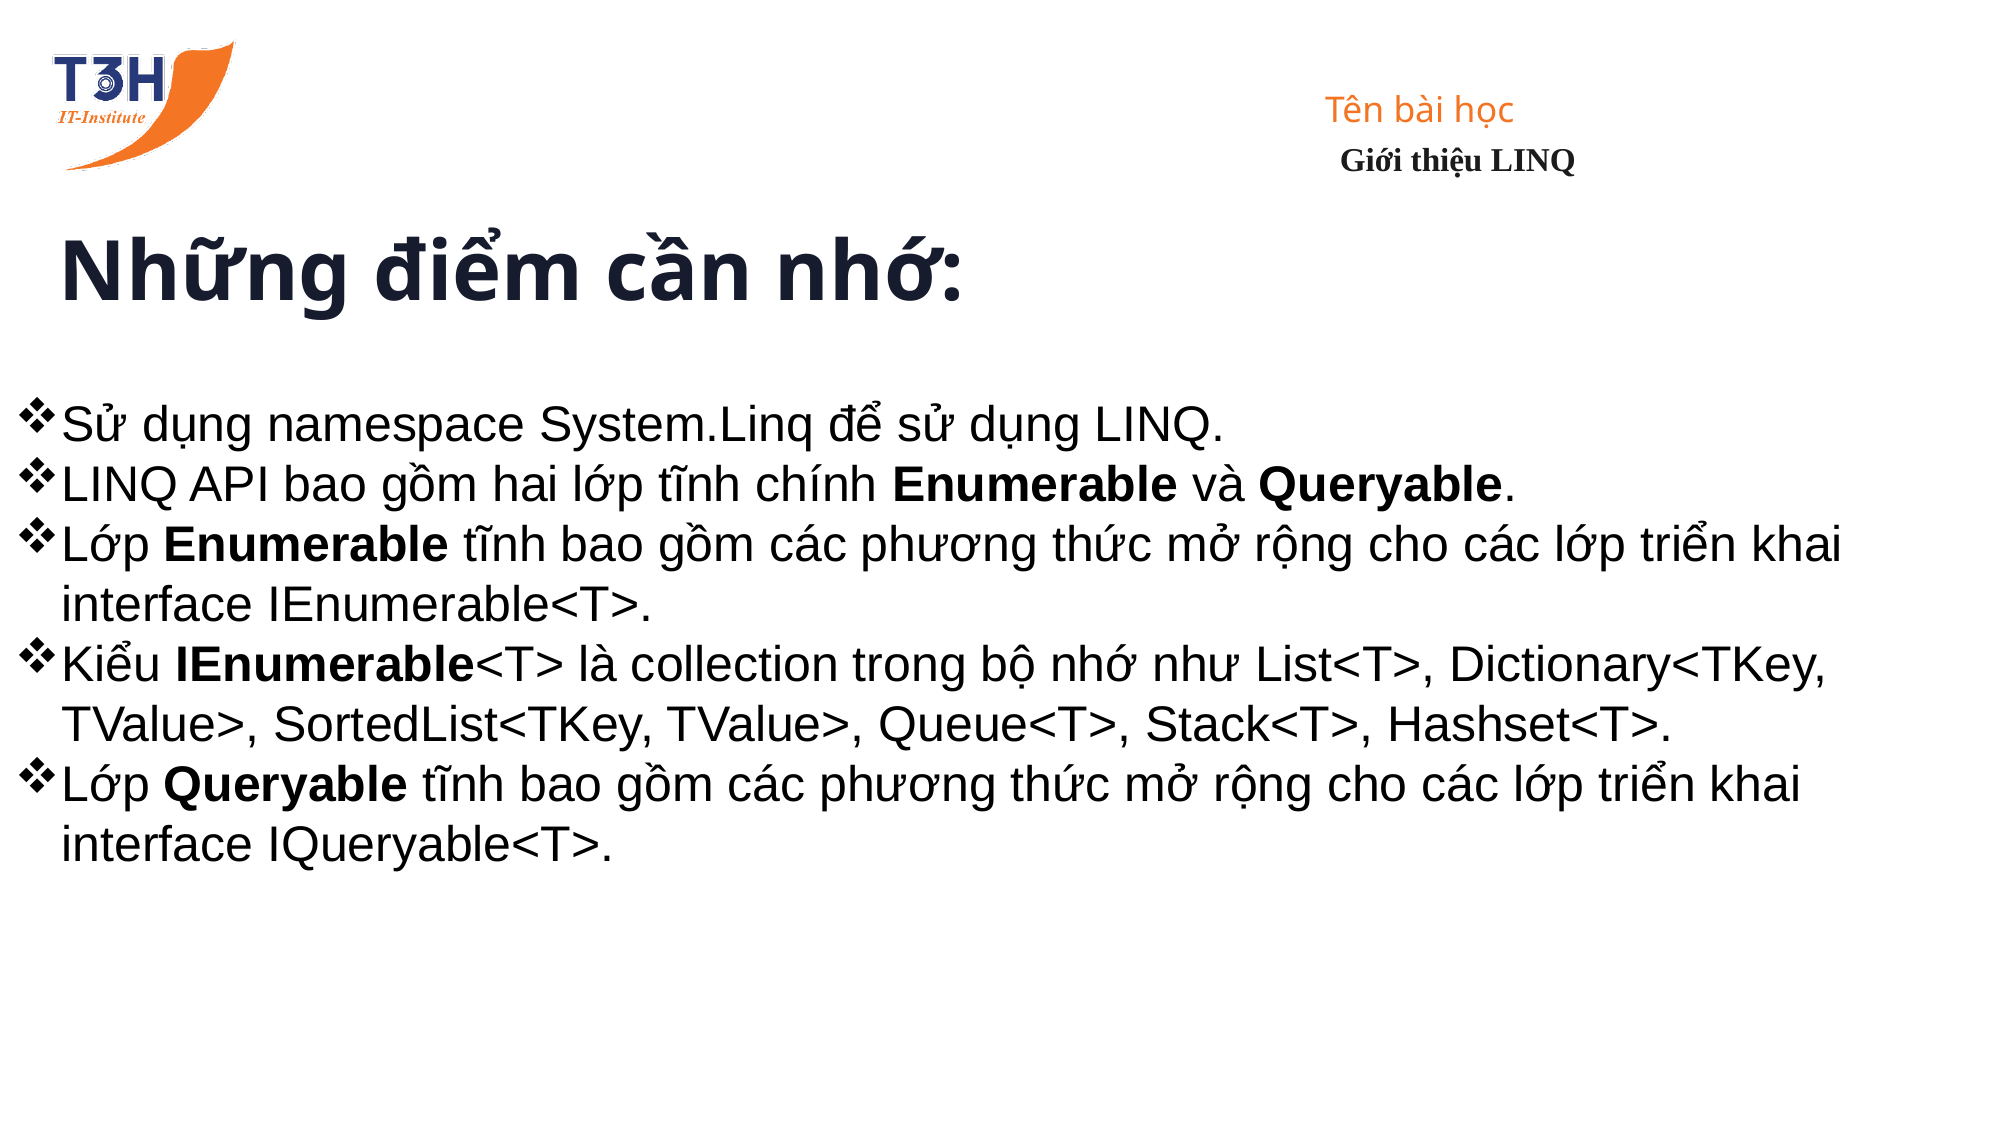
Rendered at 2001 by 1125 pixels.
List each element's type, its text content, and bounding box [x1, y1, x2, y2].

text_box Những điểm cần nhớ: [43, 209, 980, 325]
text_box Tên bài học [1325, 87, 1800, 130]
text_box Giới thiệu LINQ [1324, 130, 1922, 185]
picture [49, 37, 238, 173]
text_box Sử dụng namespace System.Linq để sử dụng LINQ. LINQ API bao gồm hai lớp tĩnh chính Enumerable và Queryable. Lớp Enumerable tĩnh bao gồm các phương thức mở rộng cho các lớp triển khai interface IEnumerable<T>. Kiểu IEnumerable<T> là collection trong bộ nhớ như List<T>, Dictionary<TKey, TValue>, SortedList<TKey, TValue>, Queue<T>, Stack<T>, Hashset<T>. Lớp Queryable tĩnh bao gồm các phương thức mở rộng cho các lớp triển khai interface IQueryable<T>. [0, 383, 1970, 879]
